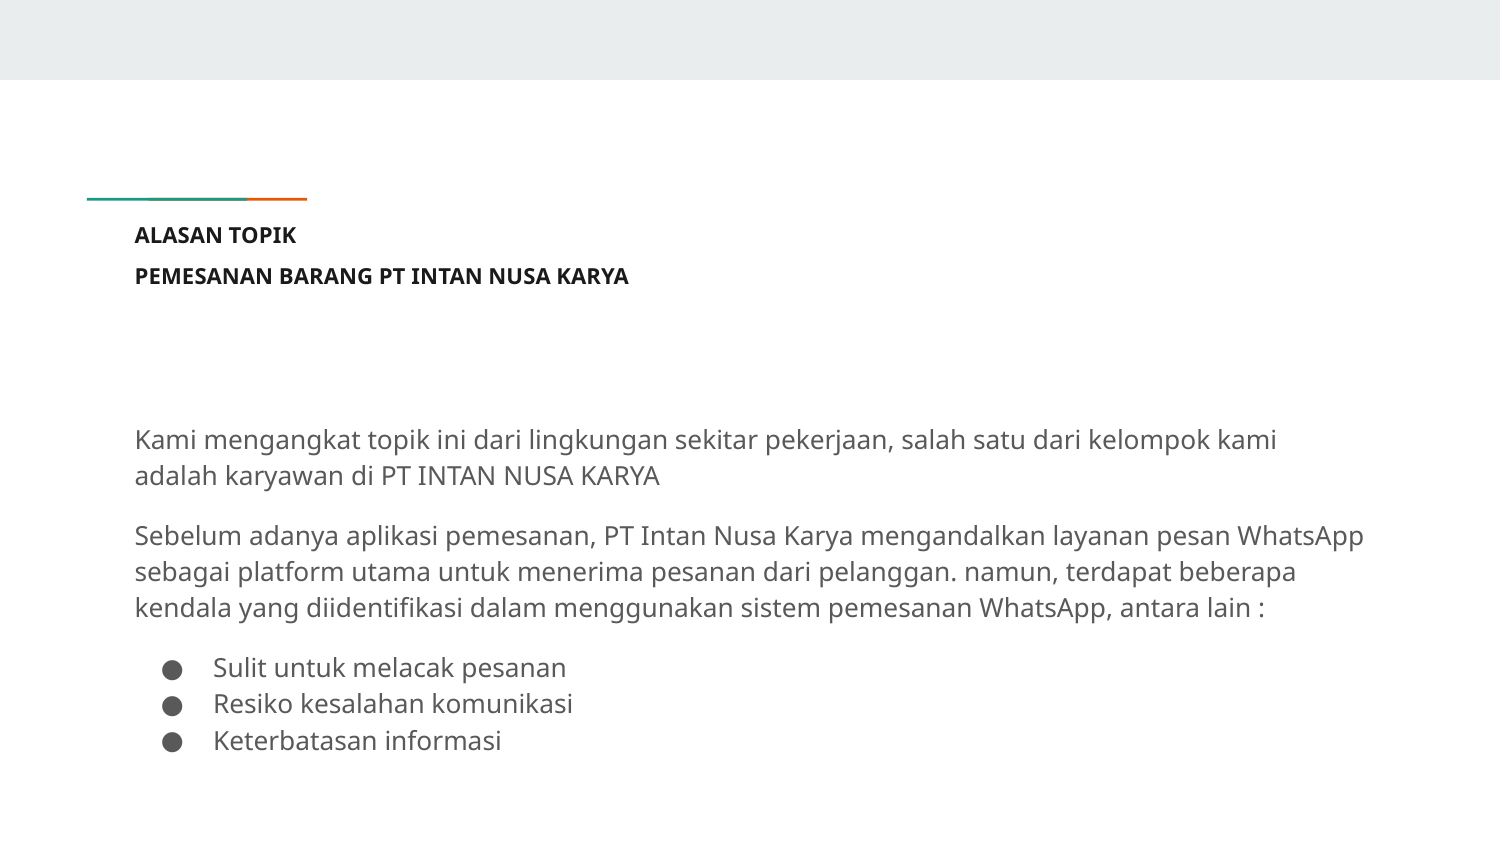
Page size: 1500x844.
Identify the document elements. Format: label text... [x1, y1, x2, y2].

list Kami mengangkat topik ini dari lingkungan sekitar pekerjaan, salah satu dari kelompok kami adalah karyawan di PT INTAN NUSA KARYA Sebelum adanya aplikasi pemesanan, PT Intan Nusa Karya mengandalkan layanan pesan WhatsApp sebagai platform utama untuk menerima pesanan dari pelanggan. namun, terdapat beberapa kendala yang diidentifikasi dalam menggunakan sistem pemesanan WhatsApp, antara lain : Sulit untuk melacak pesanan Resiko kesalahan komunikasi Keterbatasan informasi [119, 403, 1381, 775]
title ALASAN TOPIK PEMESANAN BARANG PT INTAN NUSA KARYA [119, 202, 1381, 305]
